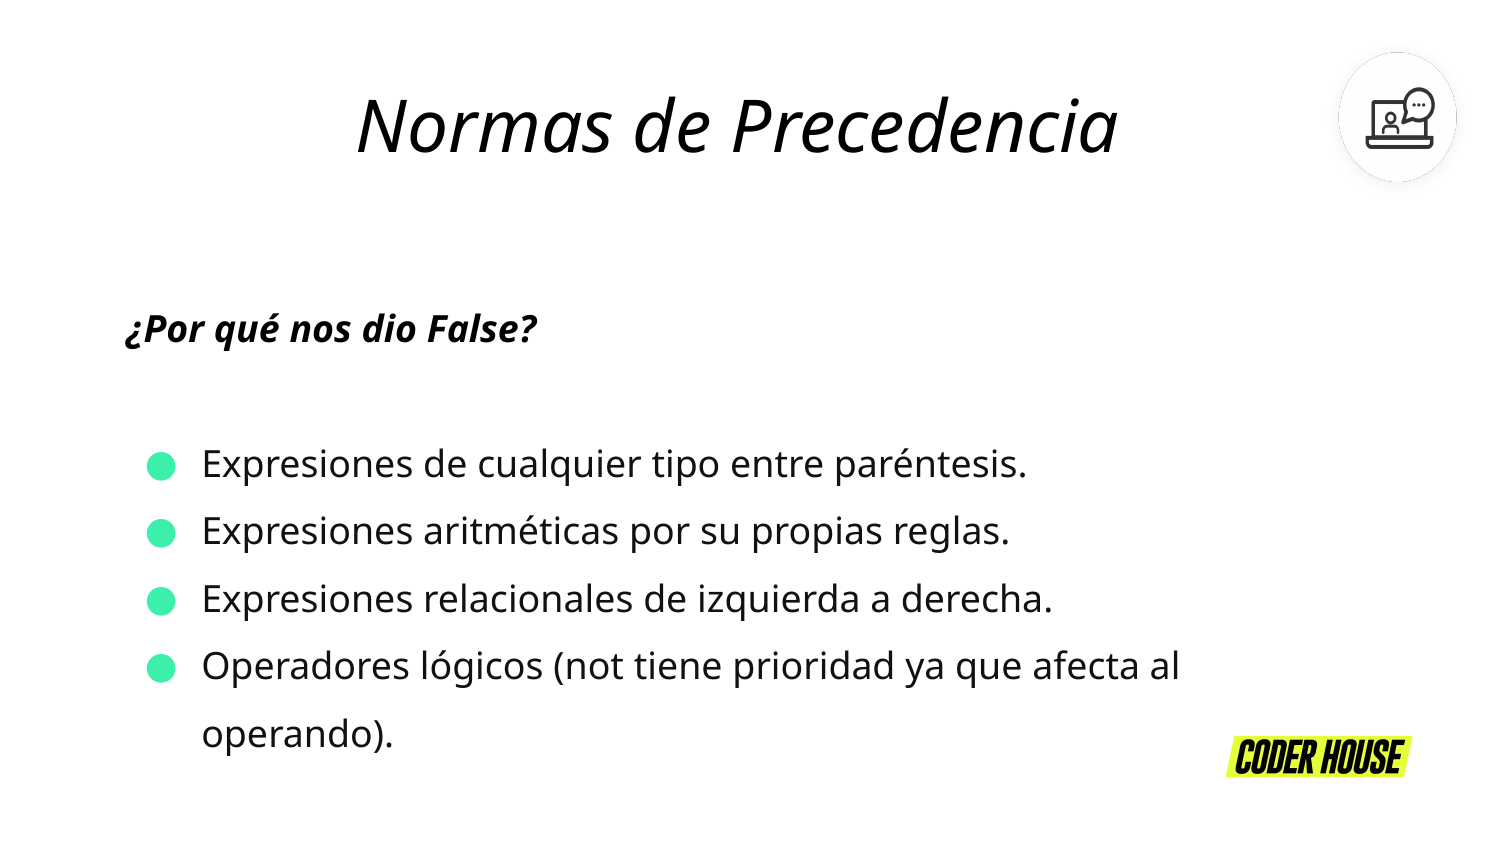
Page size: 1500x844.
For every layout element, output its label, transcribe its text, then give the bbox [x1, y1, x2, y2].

text_box Normas de Precedencia [290, 42, 1185, 205]
text_box ¿Por qué nos dio False? Expresiones de cualquier tipo entre paréntesis. Expresiones aritméticas por su propias reglas. Expresiones relacionales de izquierda a derecha. Operadores lógicos (not tiene prioridad ya que afecta al operando). [111, 266, 1365, 770]
picture [1324, 36, 1472, 198]
picture [1221, 728, 1417, 784]
